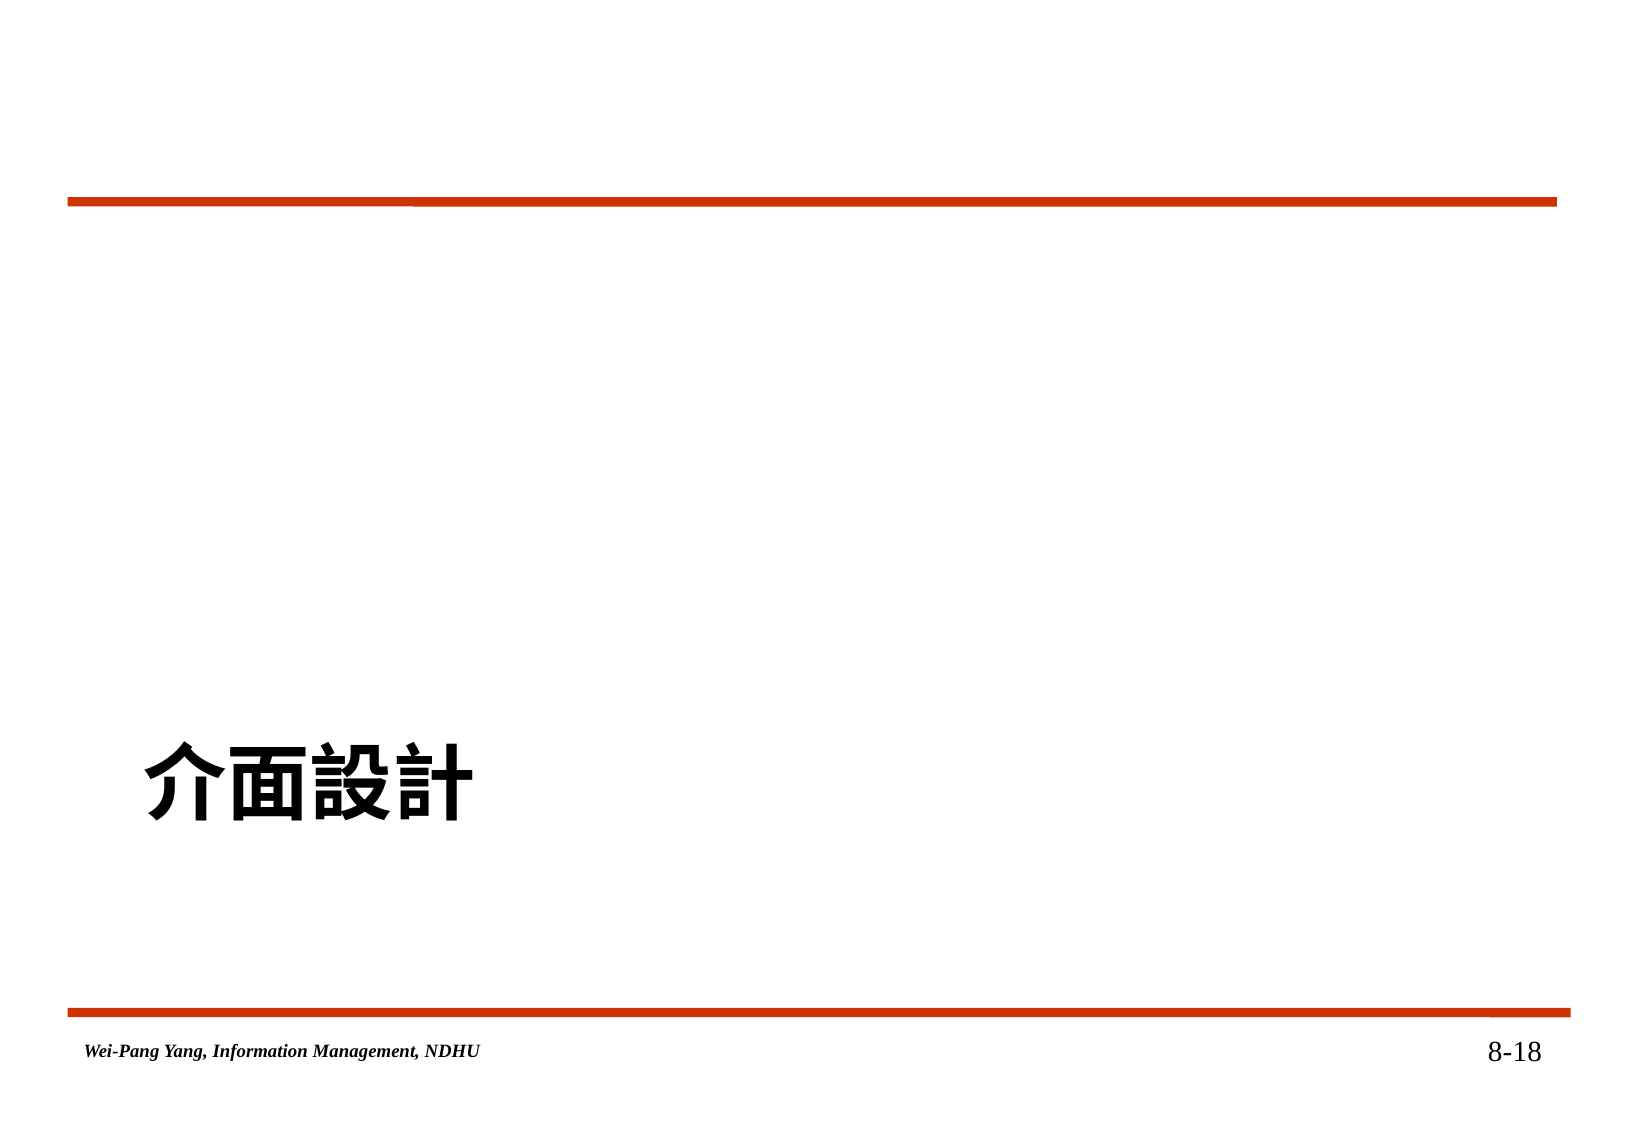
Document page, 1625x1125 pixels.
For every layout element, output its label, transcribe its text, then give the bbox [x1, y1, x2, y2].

title 介面設計 [128, 722, 1510, 947]
slide_number 8-18 [1218, 1025, 1557, 1100]
